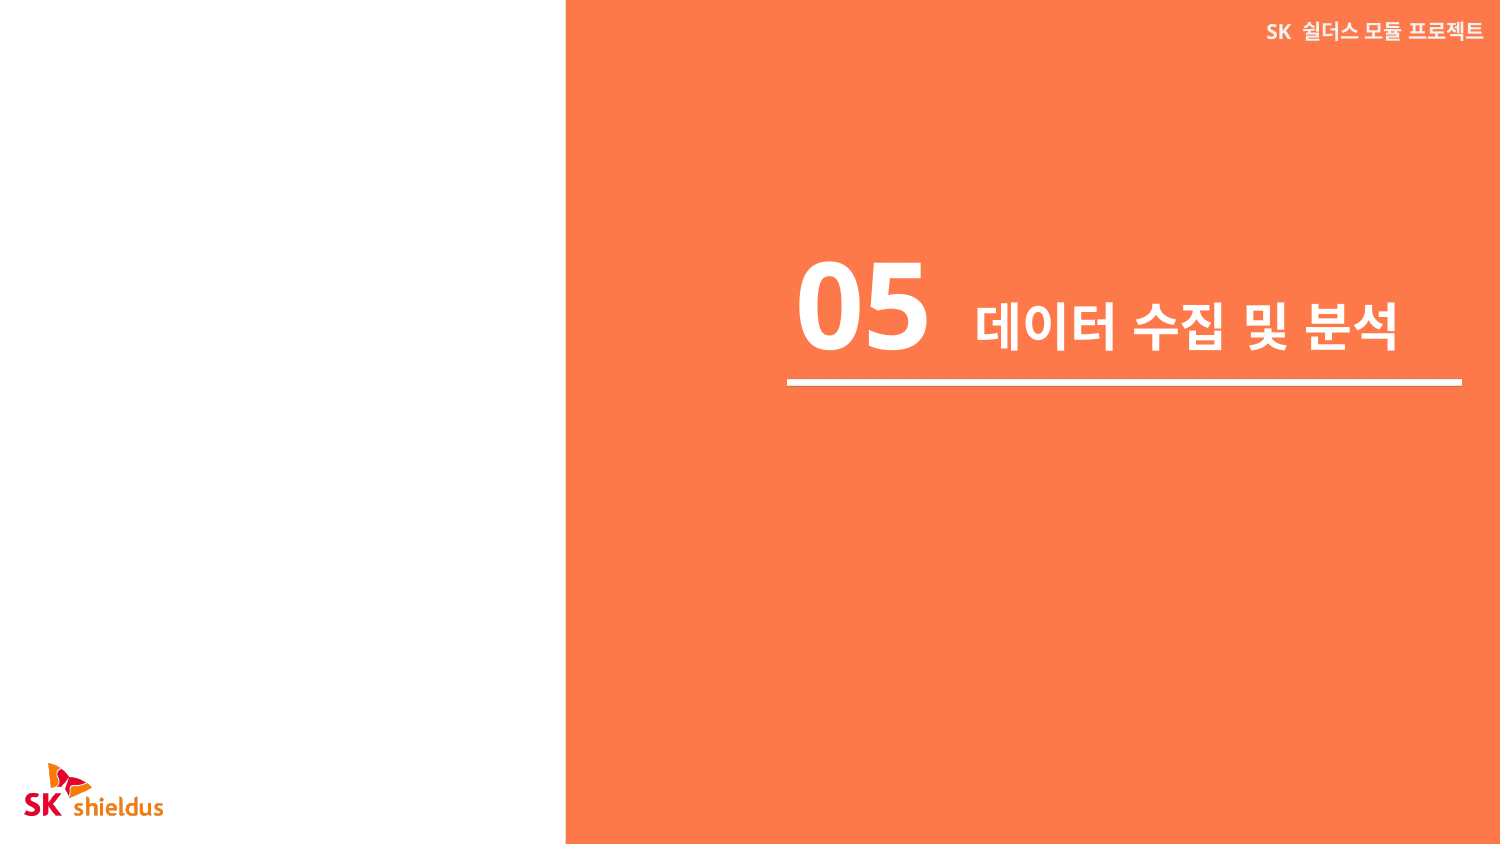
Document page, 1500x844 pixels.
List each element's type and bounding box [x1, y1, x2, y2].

picture [24, 763, 163, 816]
picture [562, 0, 1500, 844]
